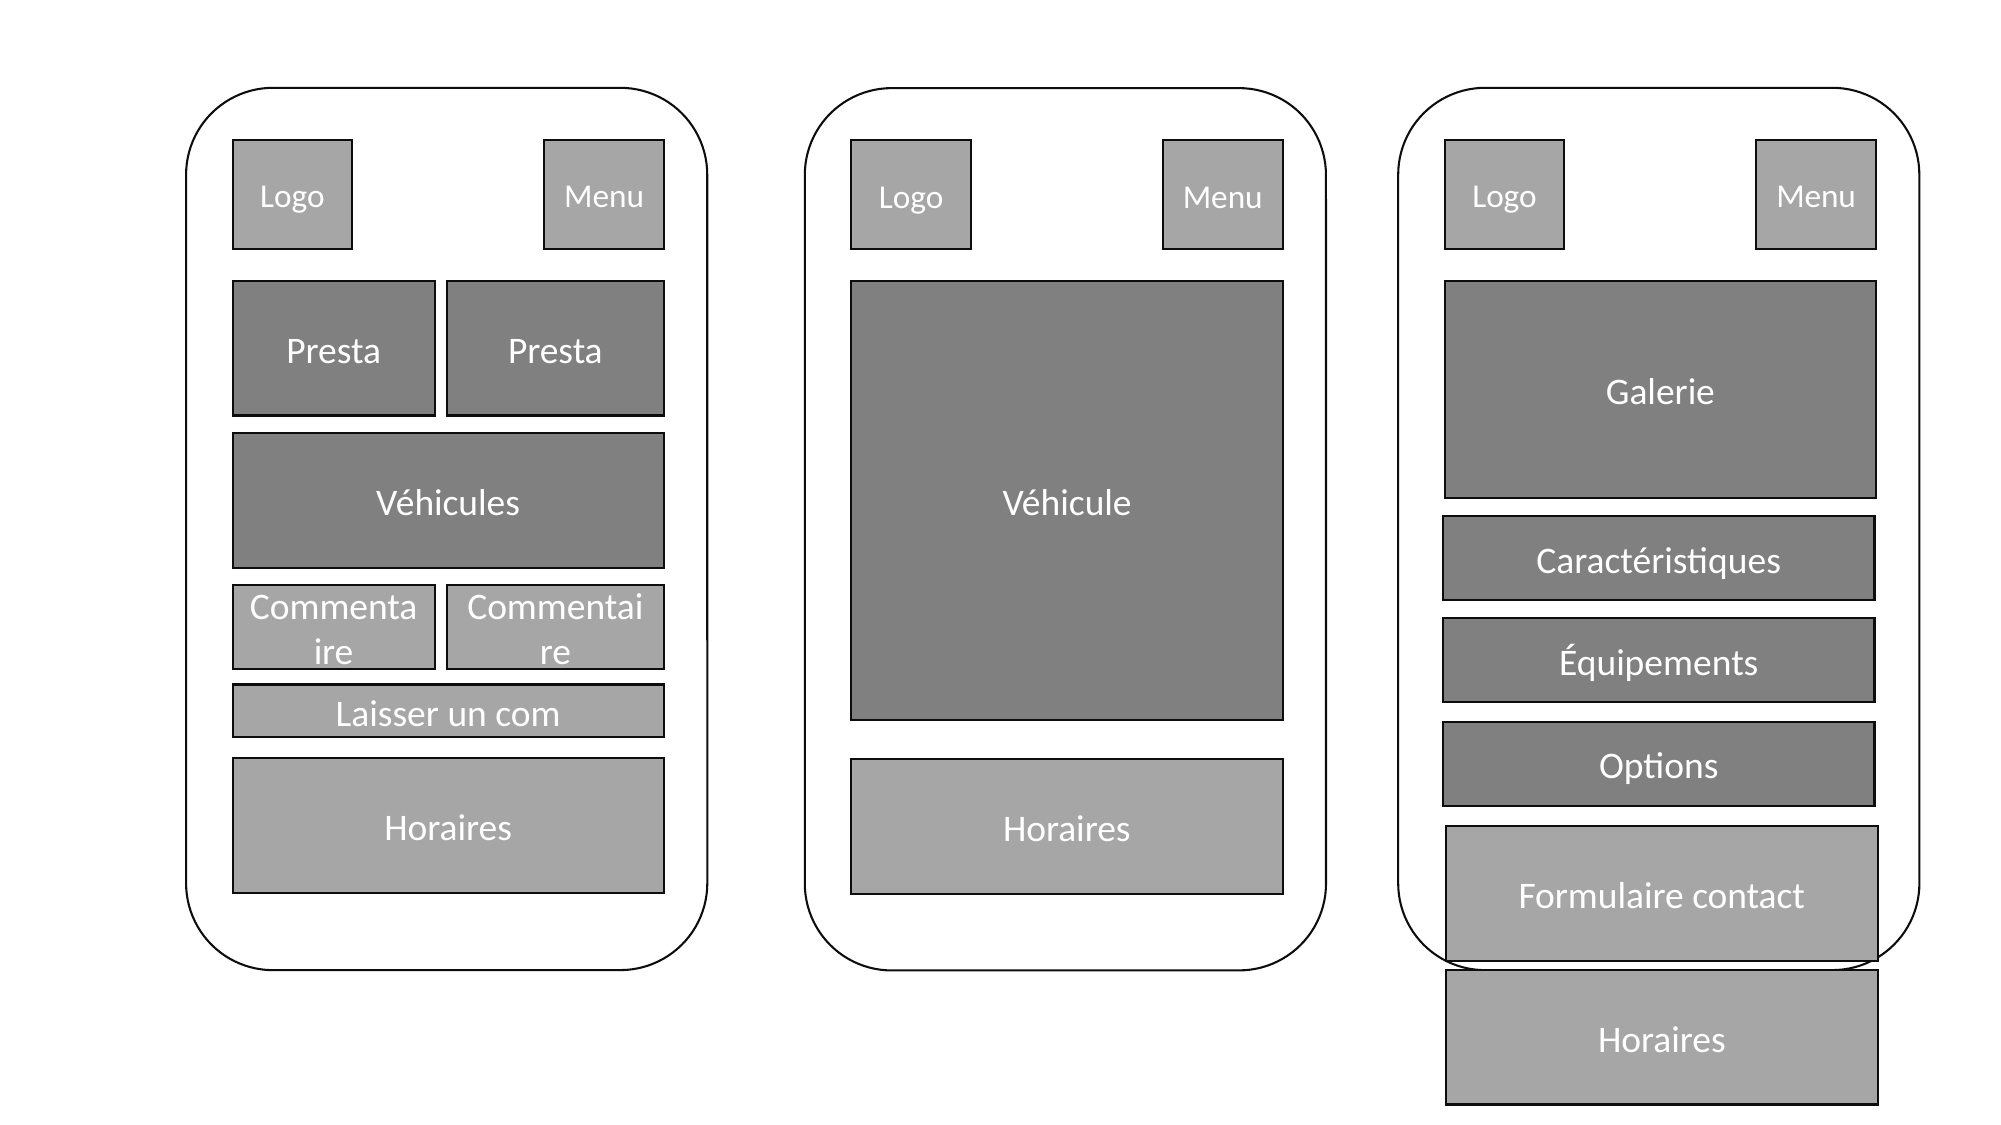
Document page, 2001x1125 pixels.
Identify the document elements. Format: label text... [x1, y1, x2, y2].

text_box Menu [1162, 139, 1284, 250]
text_box Véhicule [850, 280, 1284, 721]
text_box Caractéristiques [1442, 515, 1876, 601]
text_box Véhicules [232, 432, 665, 569]
text_box Galerie [1444, 280, 1877, 499]
text_box Horaires [850, 758, 1284, 895]
text_box Presta [446, 280, 665, 417]
text_box [803, 87, 1328, 972]
text_box Horaires [1445, 969, 1879, 1106]
text_box Équipements [1442, 617, 1876, 703]
text_box Presta [232, 280, 436, 417]
text_box [1397, 86, 1921, 969]
text_box Options [1442, 721, 1876, 807]
text_box [185, 86, 709, 972]
text_box Formulaire contact [1445, 825, 1879, 962]
text_box Horaires [232, 757, 665, 894]
text_box Laisser un com [232, 683, 665, 738]
text_box Menu [1755, 139, 1877, 250]
text_box Logo [232, 139, 353, 250]
text_box Logo [850, 139, 972, 250]
text_box Menu [543, 139, 665, 250]
text_box Commentaire [446, 584, 665, 670]
text_box Commentaire [232, 584, 436, 670]
text_box Logo [1444, 139, 1565, 250]
